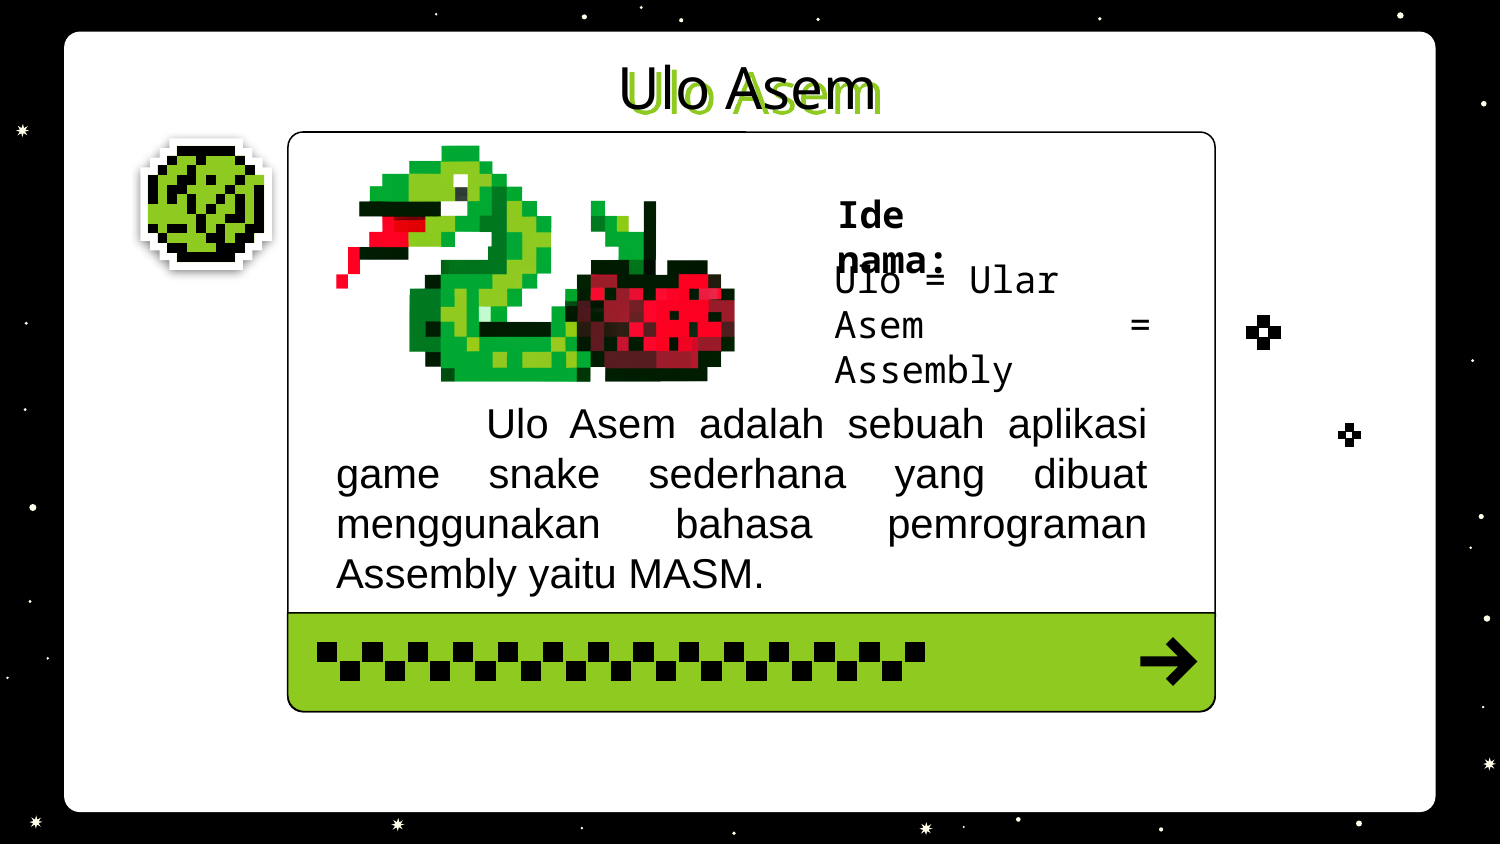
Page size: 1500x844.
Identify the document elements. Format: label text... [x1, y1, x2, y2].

picture [336, 145, 735, 382]
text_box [140, 138, 273, 271]
text_box Ulo Asem [62, 33, 1434, 139]
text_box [1338, 423, 1361, 447]
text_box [1246, 315, 1281, 350]
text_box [287, 131, 1216, 712]
